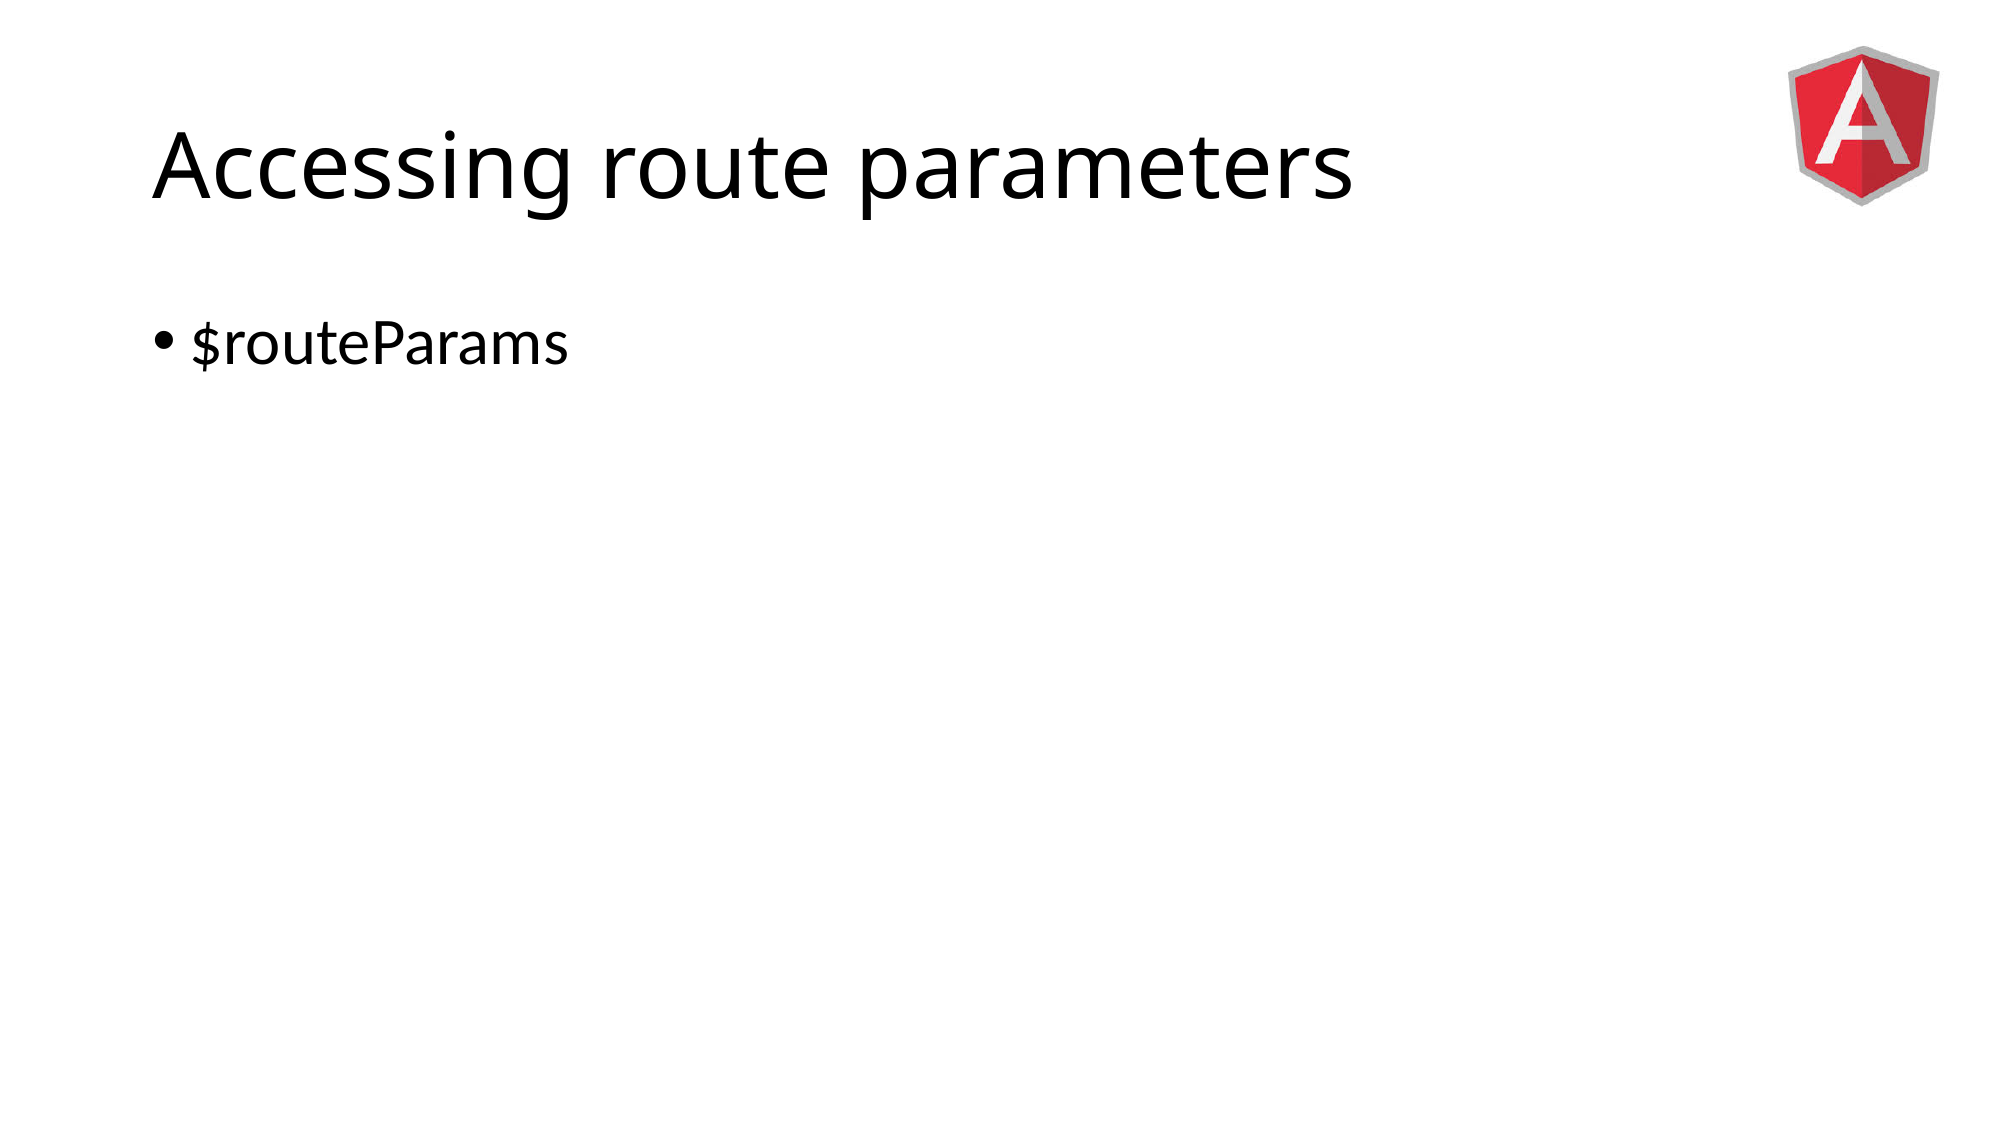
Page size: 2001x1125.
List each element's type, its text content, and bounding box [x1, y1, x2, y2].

title Accessing route parameters [137, 59, 1863, 278]
list $routeParams [137, 299, 1863, 1014]
picture [1767, 30, 1958, 221]
